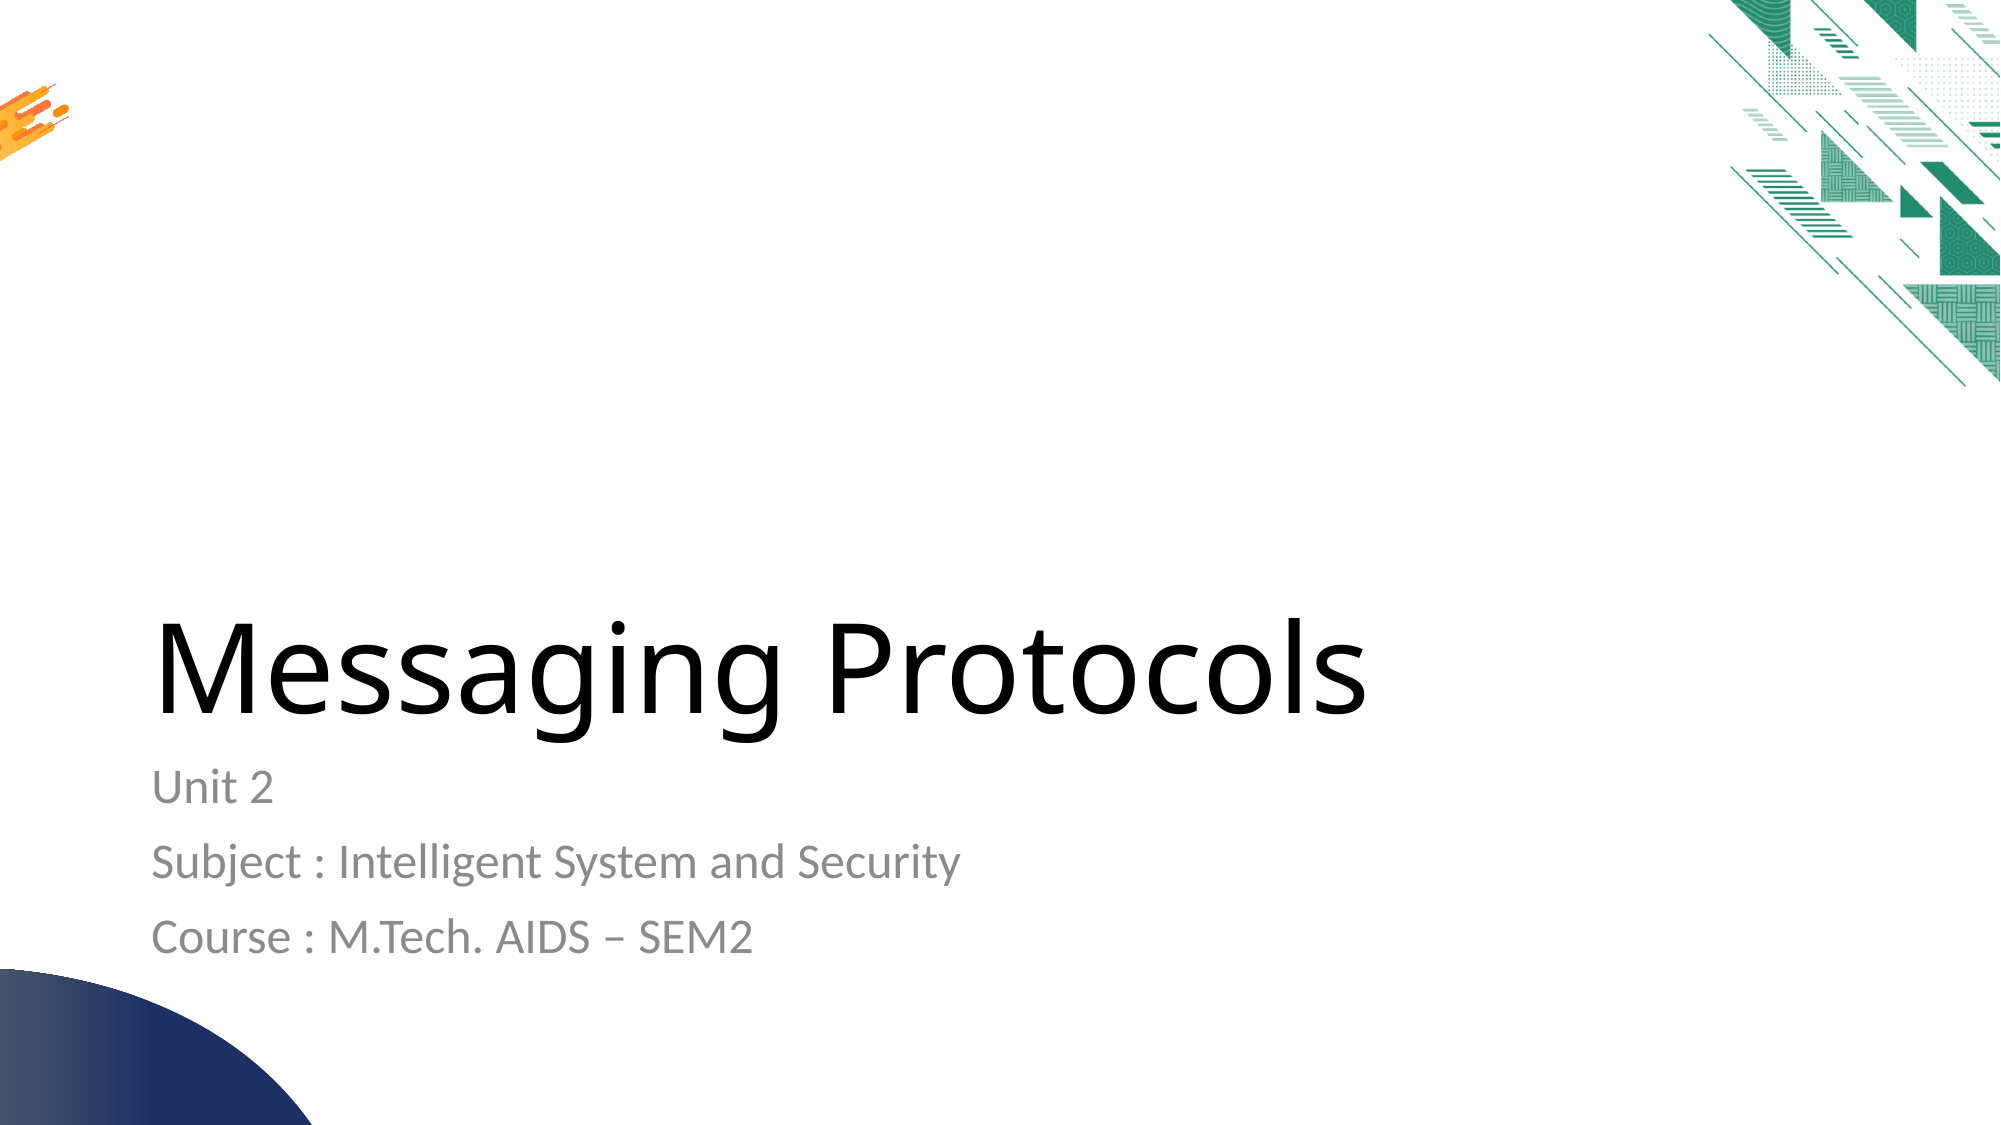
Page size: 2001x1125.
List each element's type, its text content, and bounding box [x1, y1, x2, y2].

title Messaging Protocols [136, 280, 1862, 749]
list Unit 2 Subject : Intelligent System and Security Course : M.Tech. AIDS – SEM2 [136, 752, 1862, 999]
picture [0, 65, 90, 193]
